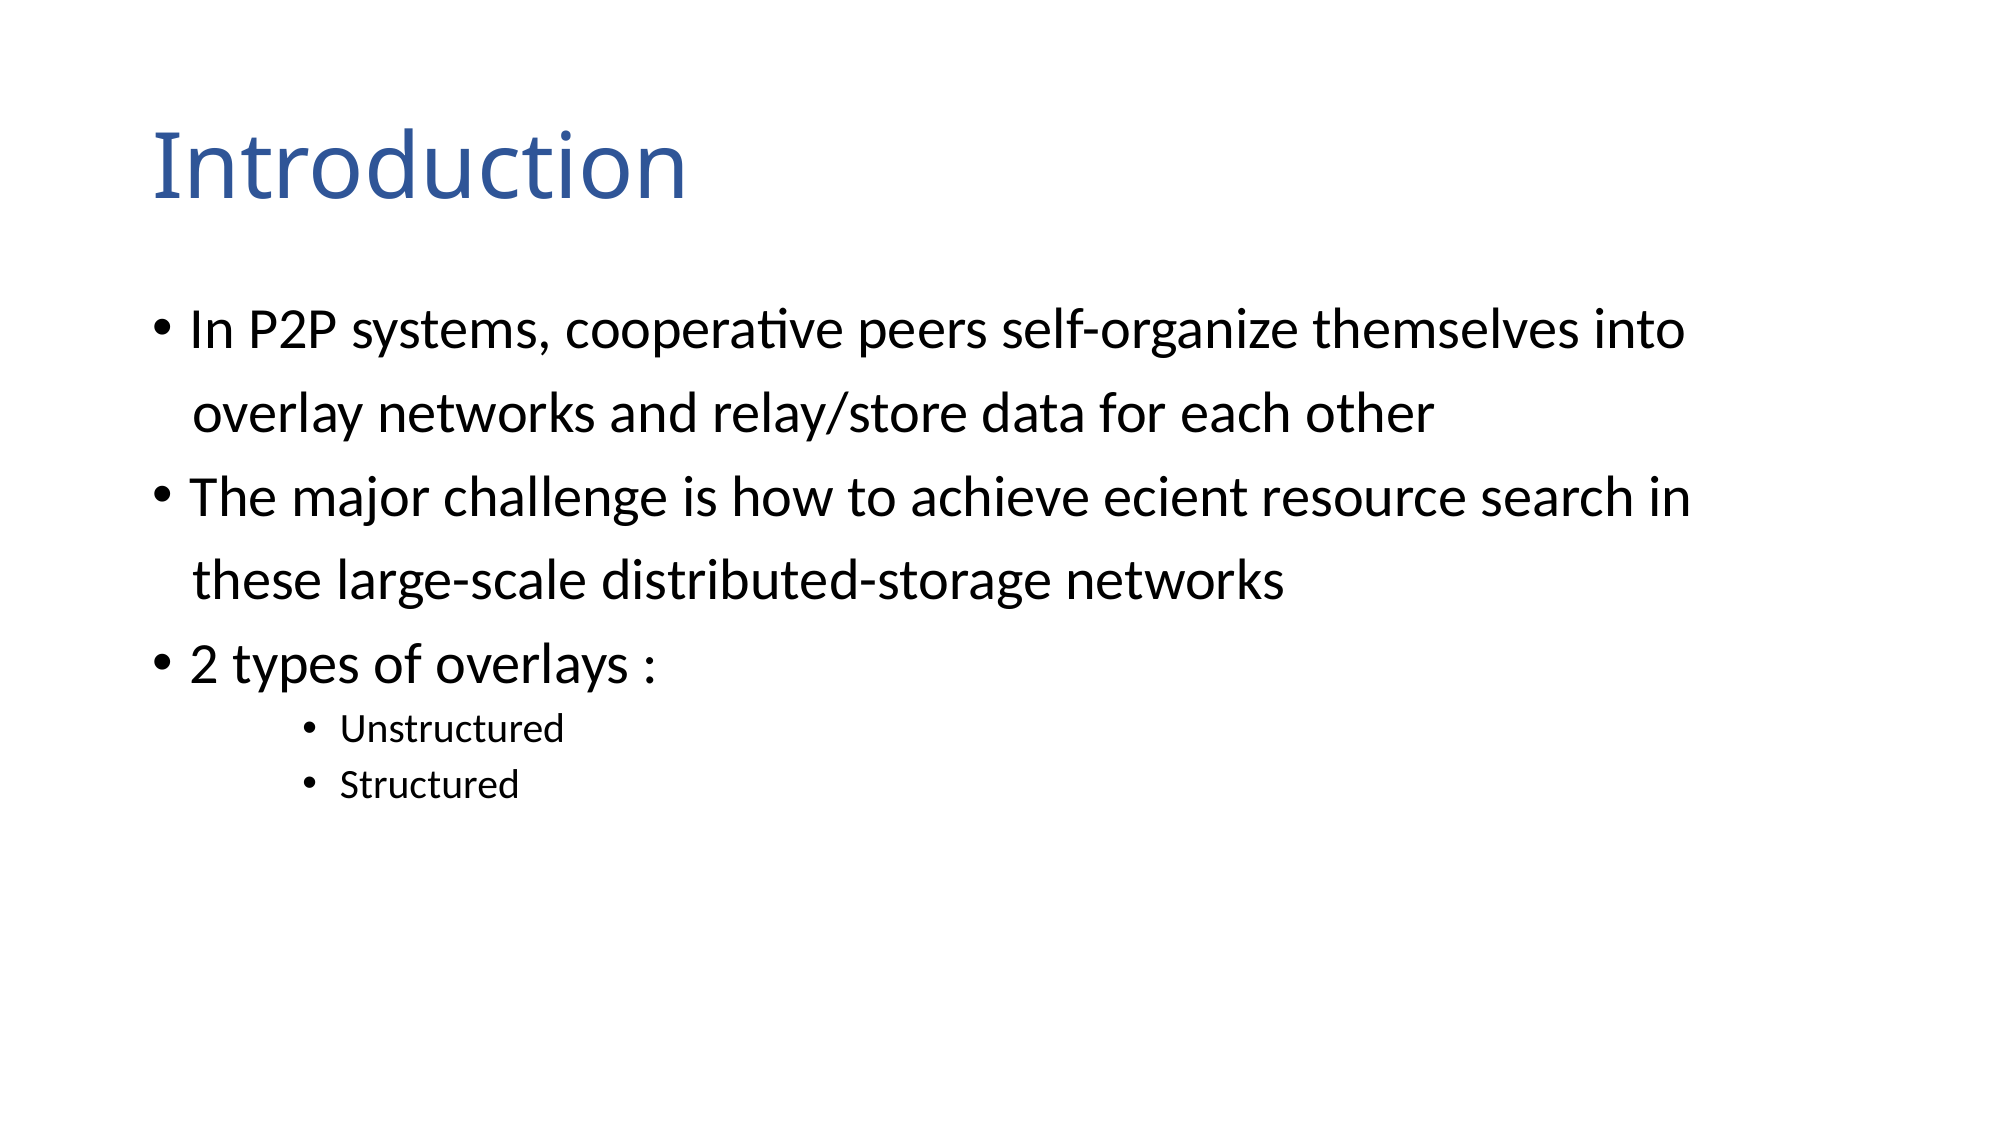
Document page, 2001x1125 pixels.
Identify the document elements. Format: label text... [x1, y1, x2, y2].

list In P2P systems, cooperative peers self-organize themselves into overlay networks and relay/store data for each other The major challenge is how to achieve ecient resource search in these large-scale distributed-storage networks 2 types of overlays : Unstructured Structured [137, 290, 1863, 1005]
title Introduction [137, 59, 1863, 278]
